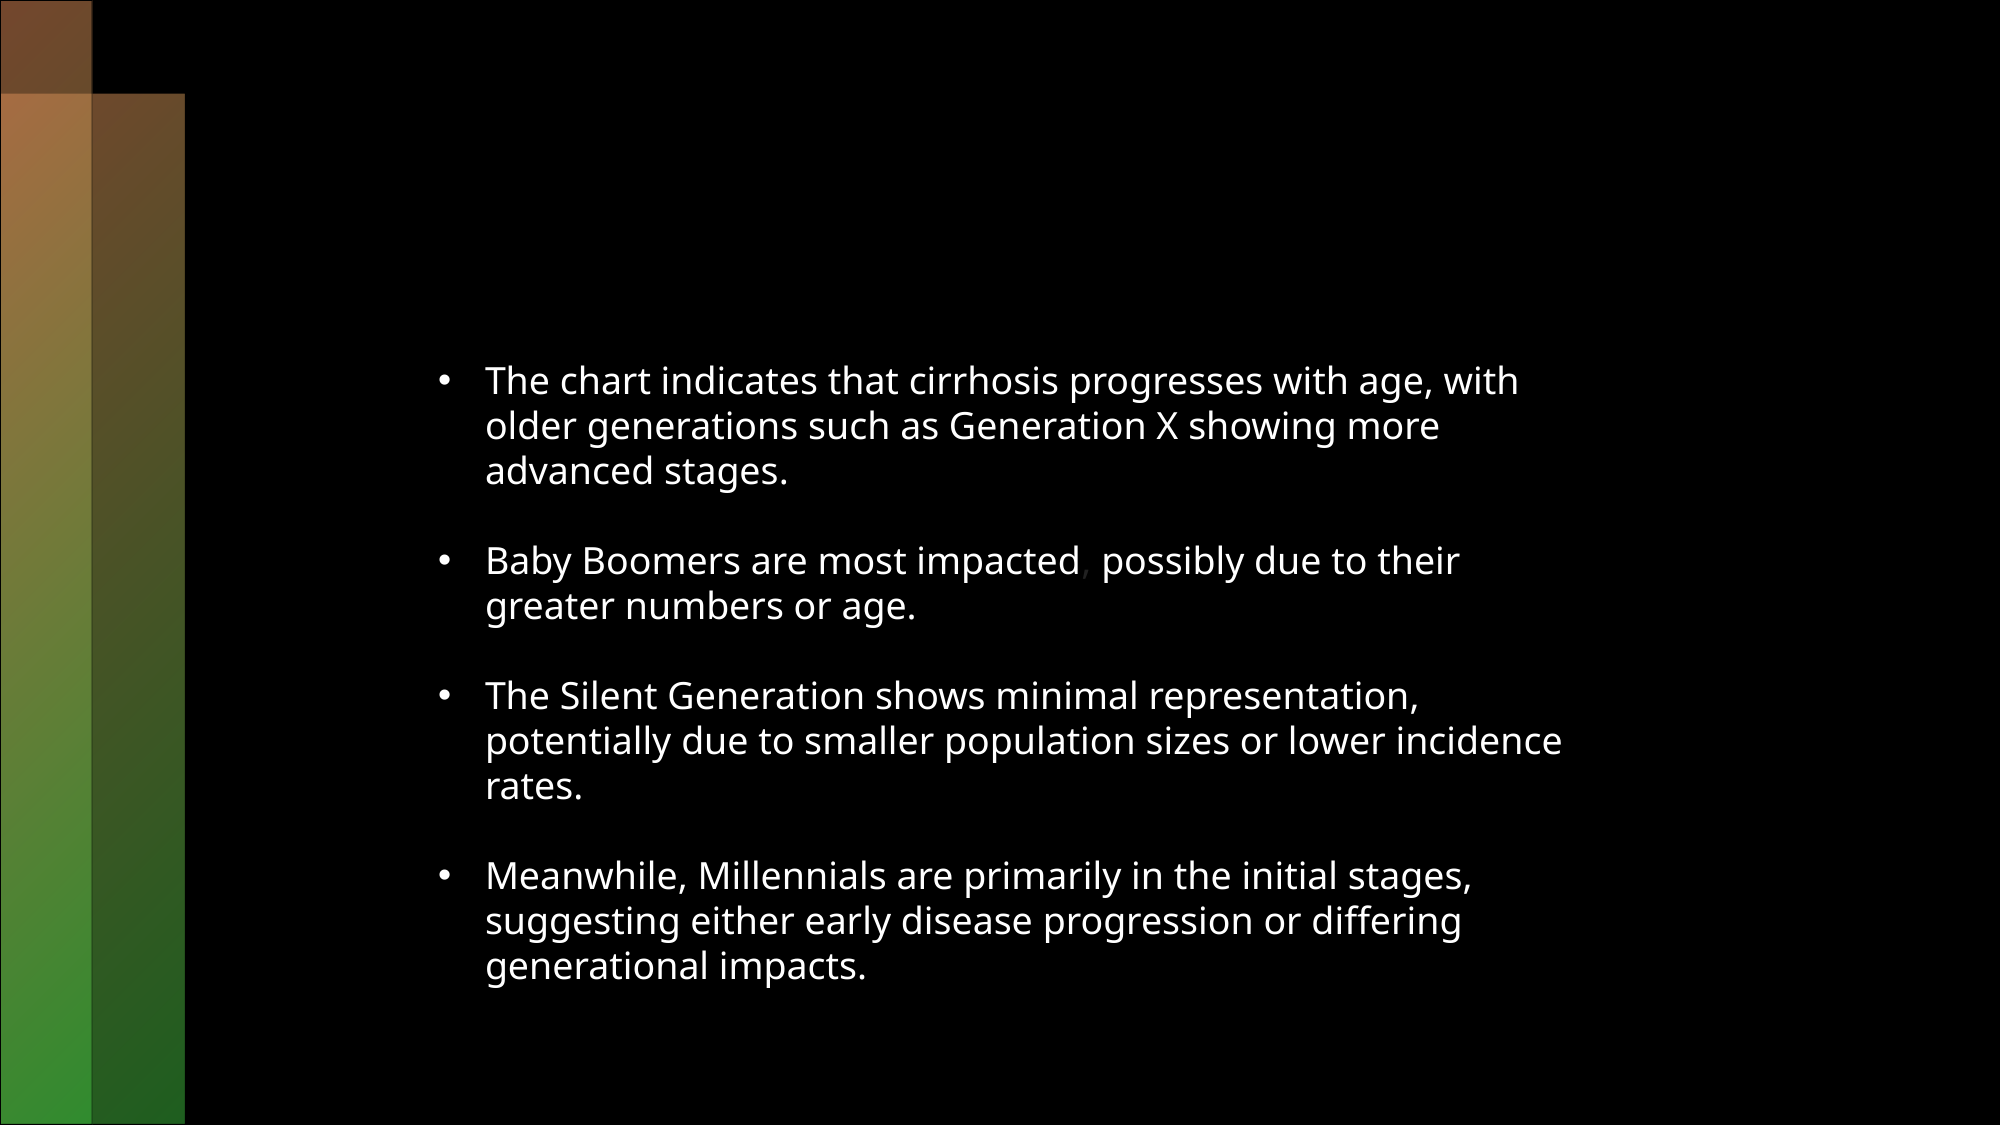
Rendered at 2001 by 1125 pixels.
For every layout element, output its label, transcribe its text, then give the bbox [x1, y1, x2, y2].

text_box The chart indicates that cirrhosis progresses with age, with older generations such as Generation X showing more advanced stages. Baby Boomers are most impacted, possibly due to their greater numbers or age. The Silent Generation shows minimal representation, potentially due to smaller population sizes or lower incidence rates. Meanwhile, Millennials are primarily in the initial stages, suggesting either early disease progression or differing generational impacts. [423, 349, 1581, 1039]
